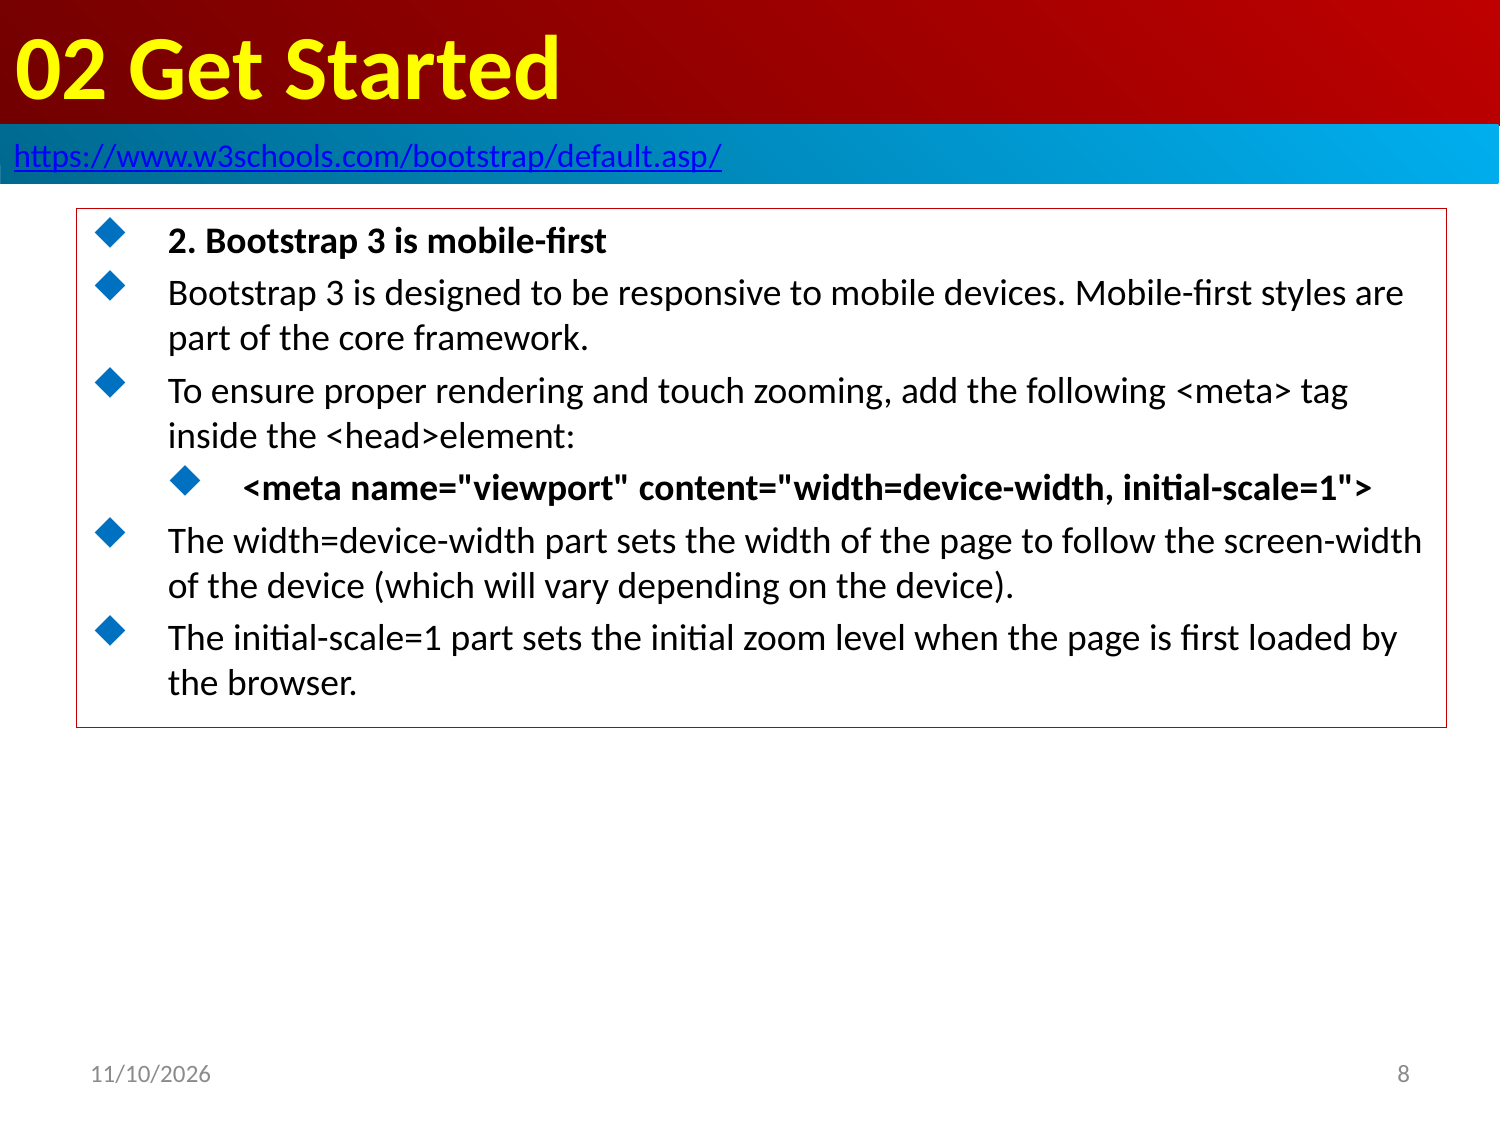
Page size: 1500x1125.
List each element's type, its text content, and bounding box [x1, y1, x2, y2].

subtitle 2. Bootstrap 3 is mobile-first Bootstrap 3 is designed to be responsive to mobile devices. Mobile-first styles are part of the core framework. To ensure proper rendering and touch zooming, add the following <meta> tag inside the <head>element: <meta name="viewport" content="width=device-width, initial-scale=1"> The width=device-width part sets the width of the page to follow the screen-width of the device (which will vary depending on the device). The initial-scale=1 part sets the initial zoom level when the page is first loaded by the browser. [76, 208, 1447, 728]
title 02 Get Started [0, 0, 1500, 126]
text_box https://www.w3schools.com/bootstrap/default.asp/ [0, 124, 1499, 184]
slide_number 8 [1074, 1042, 1425, 1103]
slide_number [75, 1042, 425, 1103]
